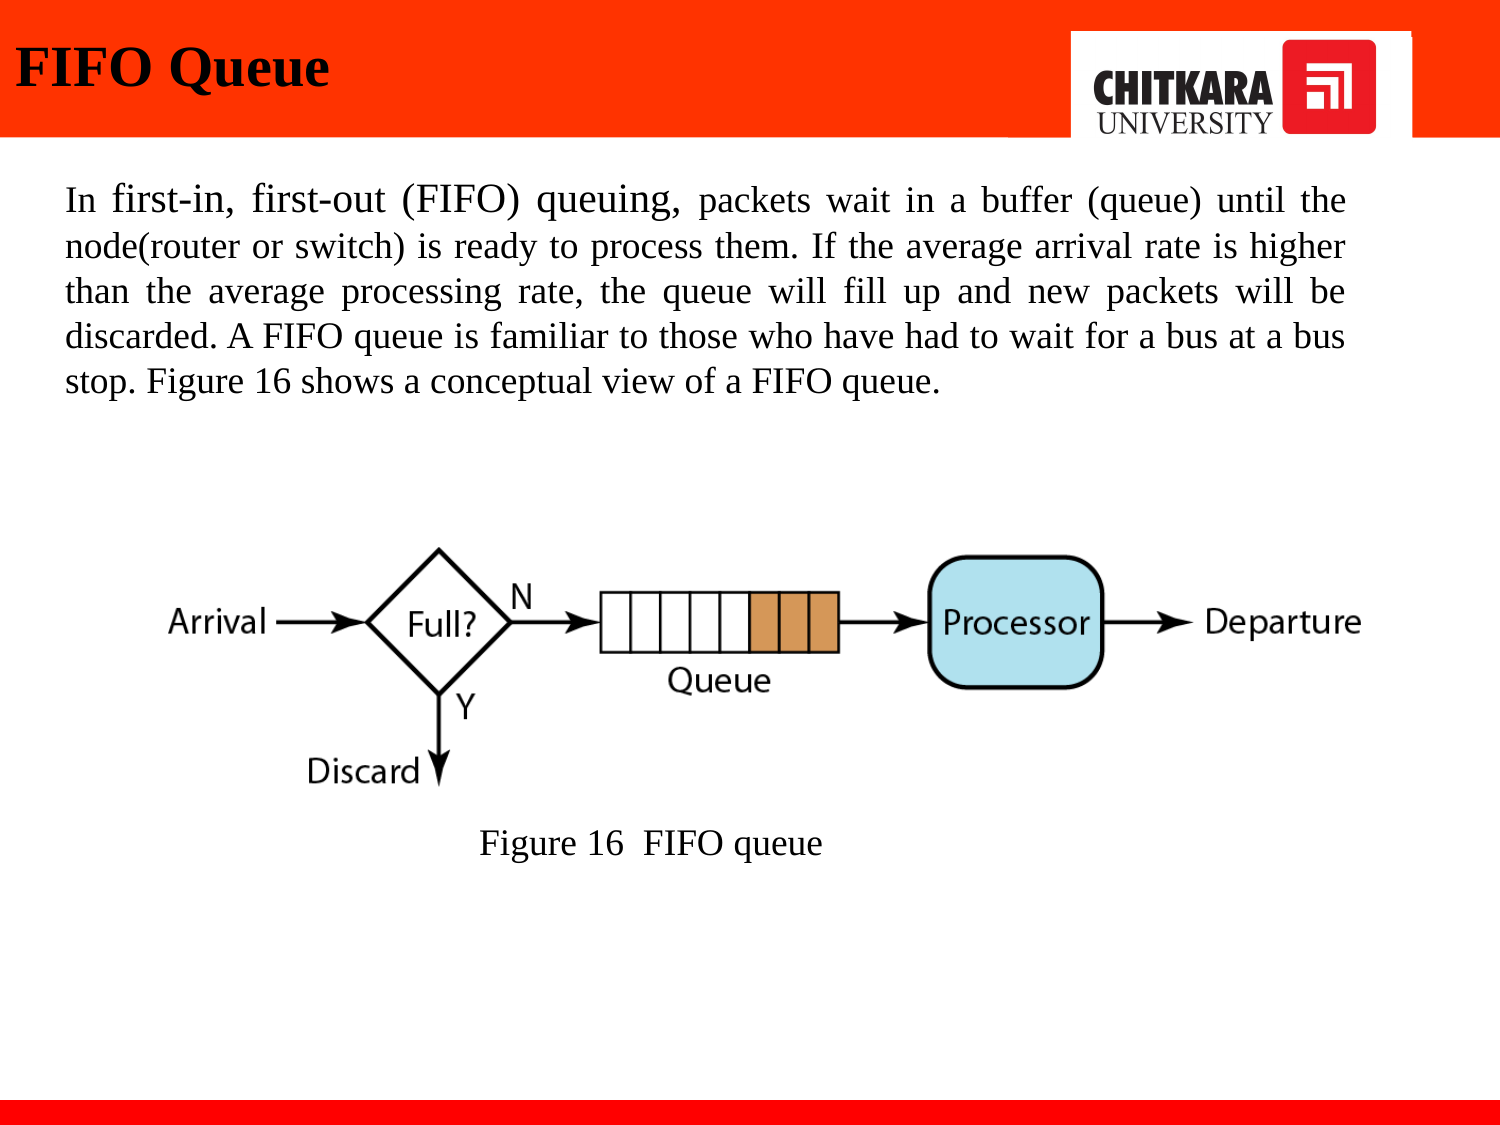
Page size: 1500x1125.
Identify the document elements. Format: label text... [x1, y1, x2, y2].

text_box FIFO Queue [0, 20, 405, 106]
picture [1074, 37, 1391, 138]
picture [167, 546, 1363, 793]
text_box Figure 16 FIFO queue [464, 810, 842, 871]
text_box In first-in, first-out (FIFO) queuing, packets wait in a buffer (queue) until the node(router or switch) is ready to process them. If the average arrival rate is higher than the average processing rate, the queue will fill up and new packets will be discarded. A FIFO queue is familiar to those who have had to wait for a bus at a bus stop. Figure 16 shows a conceptual view of a FIFO queue. [50, 163, 1363, 409]
